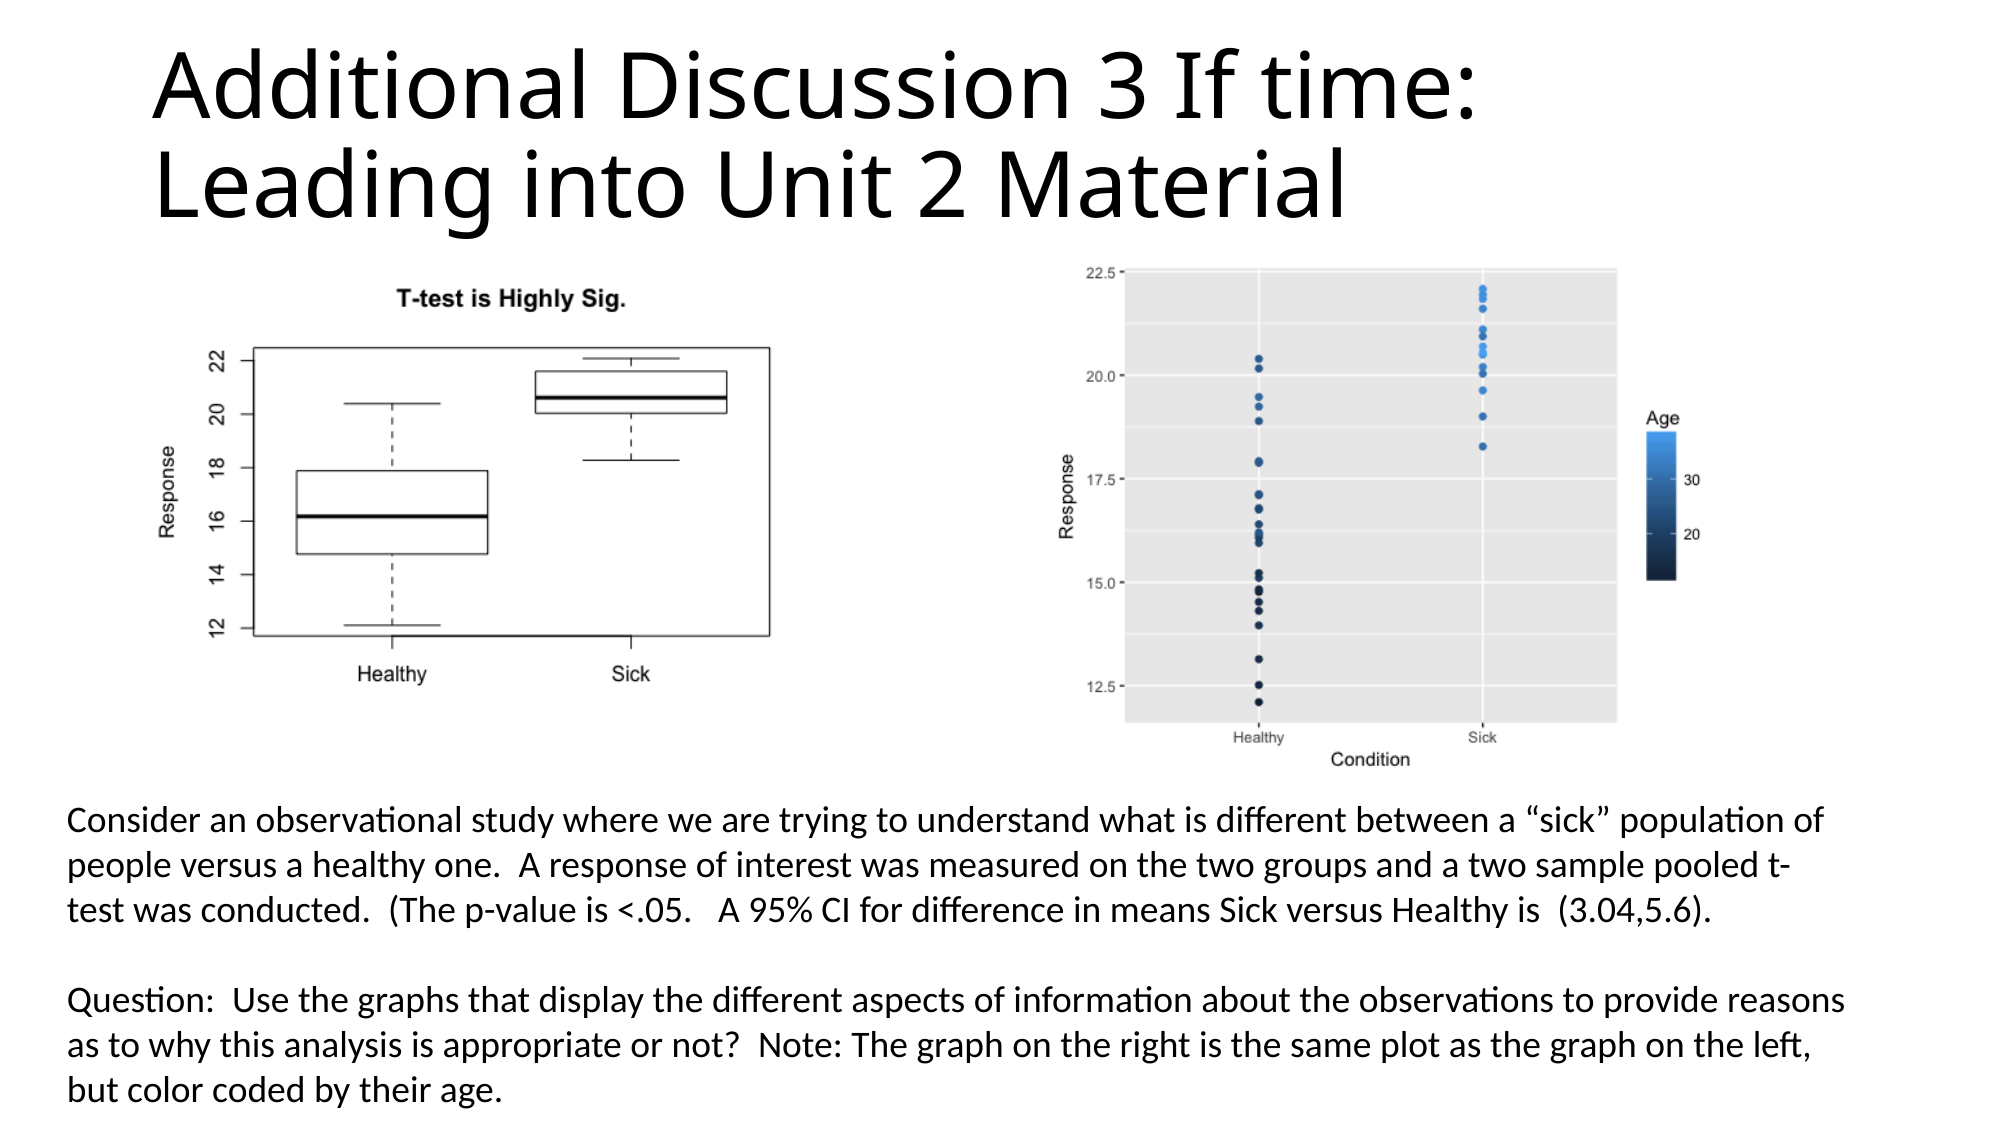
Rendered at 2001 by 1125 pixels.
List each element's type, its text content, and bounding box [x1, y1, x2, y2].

text_box Consider an observational study where we are trying to understand what is different between a “sick” population of people versus a healthy one. A response of interest was measured on the two groups and a two sample pooled t-test was conducted. (The p-value is <.05. A 95% CI for difference in means Sick versus Healthy is (3.04,5.6). Question: Use the graphs that display the different aspects of information about the observations to provide reasons as to why this analysis is appropriate or not? Note: The graph on the right is the same plot as the graph on the left, but color coded by their age. [52, 787, 1863, 1118]
picture [1050, 259, 1720, 775]
title Additional Discussion 3 If time: Leading into Unit 2 Material [137, 29, 1863, 247]
picture [152, 246, 822, 763]
